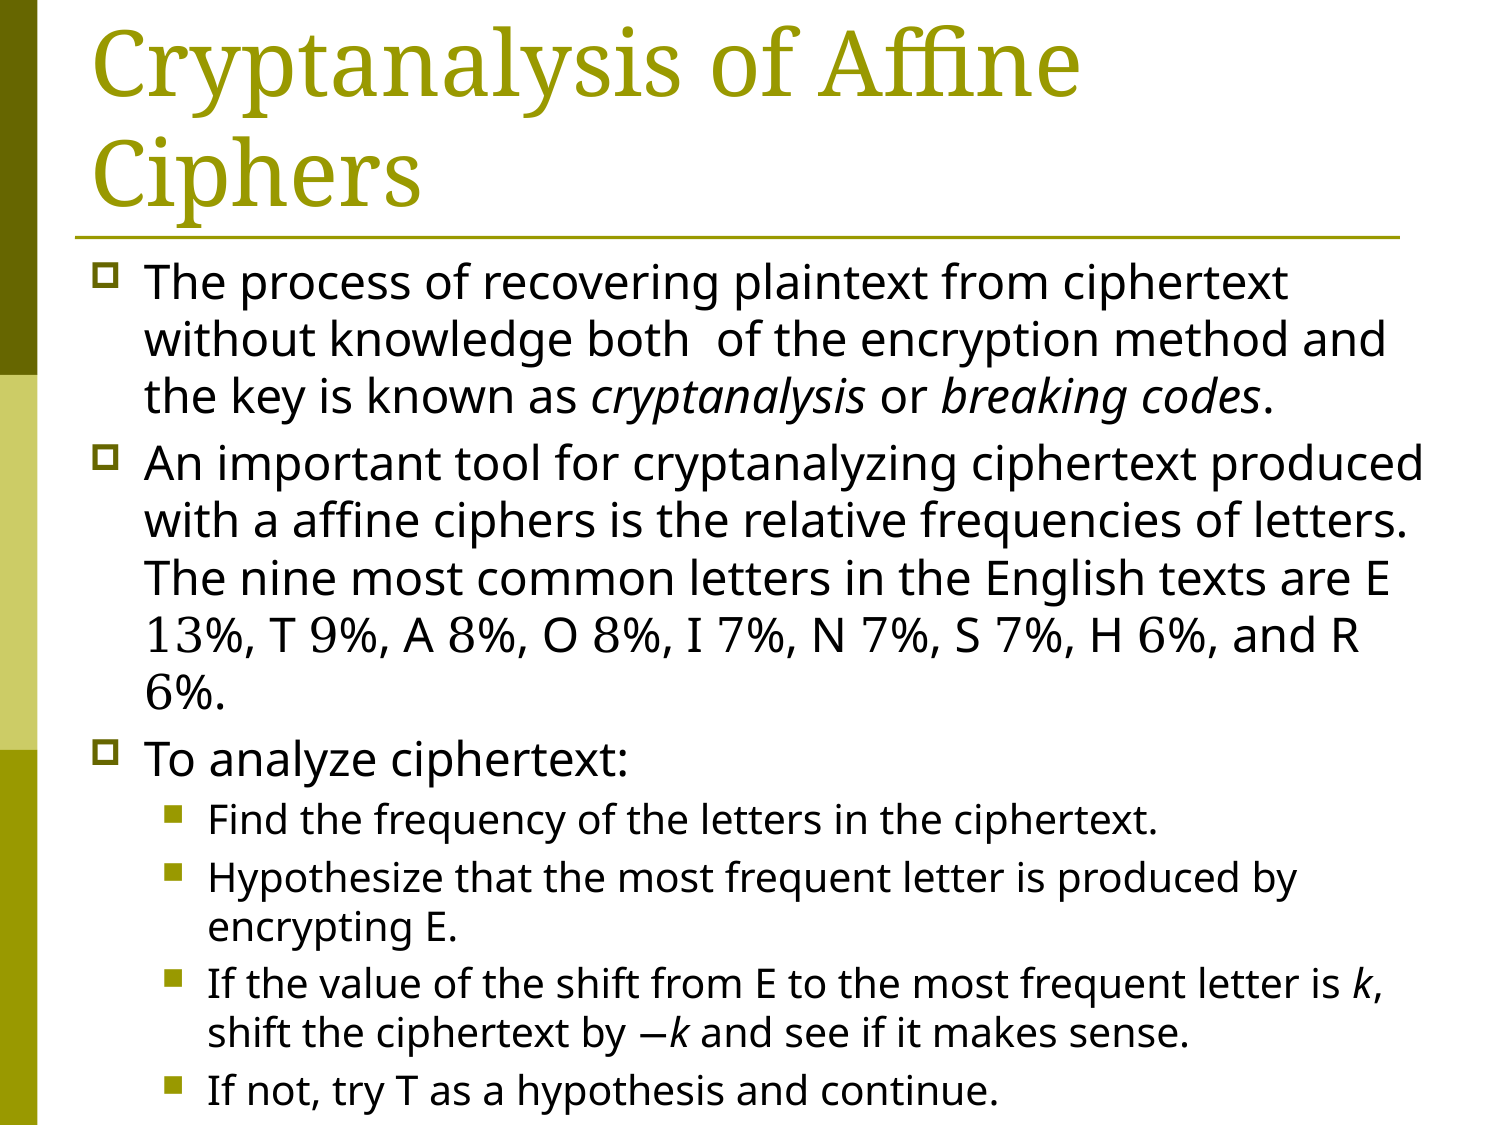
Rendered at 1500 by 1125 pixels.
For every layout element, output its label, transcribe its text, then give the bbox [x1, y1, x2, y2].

title Cryptanalysis of Affine Ciphers [75, 45, 1425, 233]
list The process of recovering plaintext from ciphertext without knowledge both of the encryption method and the key is known as cryptanalysis or breaking codes. An important tool for cryptanalyzing ciphertext produced with a affine ciphers is the relative frequencies of letters. The nine most common letters in the English texts are E 13%, T 9%, A 8%, O 8%, I 7%, N 7%, S 7%, H 6%, and R 6%. To analyze ciphertext: Find the frequency of the letters in the ciphertext. Hypothesize that the most frequent letter is produced by encrypting E. If the value of the shift from E to the most frequent letter is k, shift the ciphertext by −k and see if it makes sense. If not, try T as a hypothesis and continue. [74, 244, 1463, 1125]
